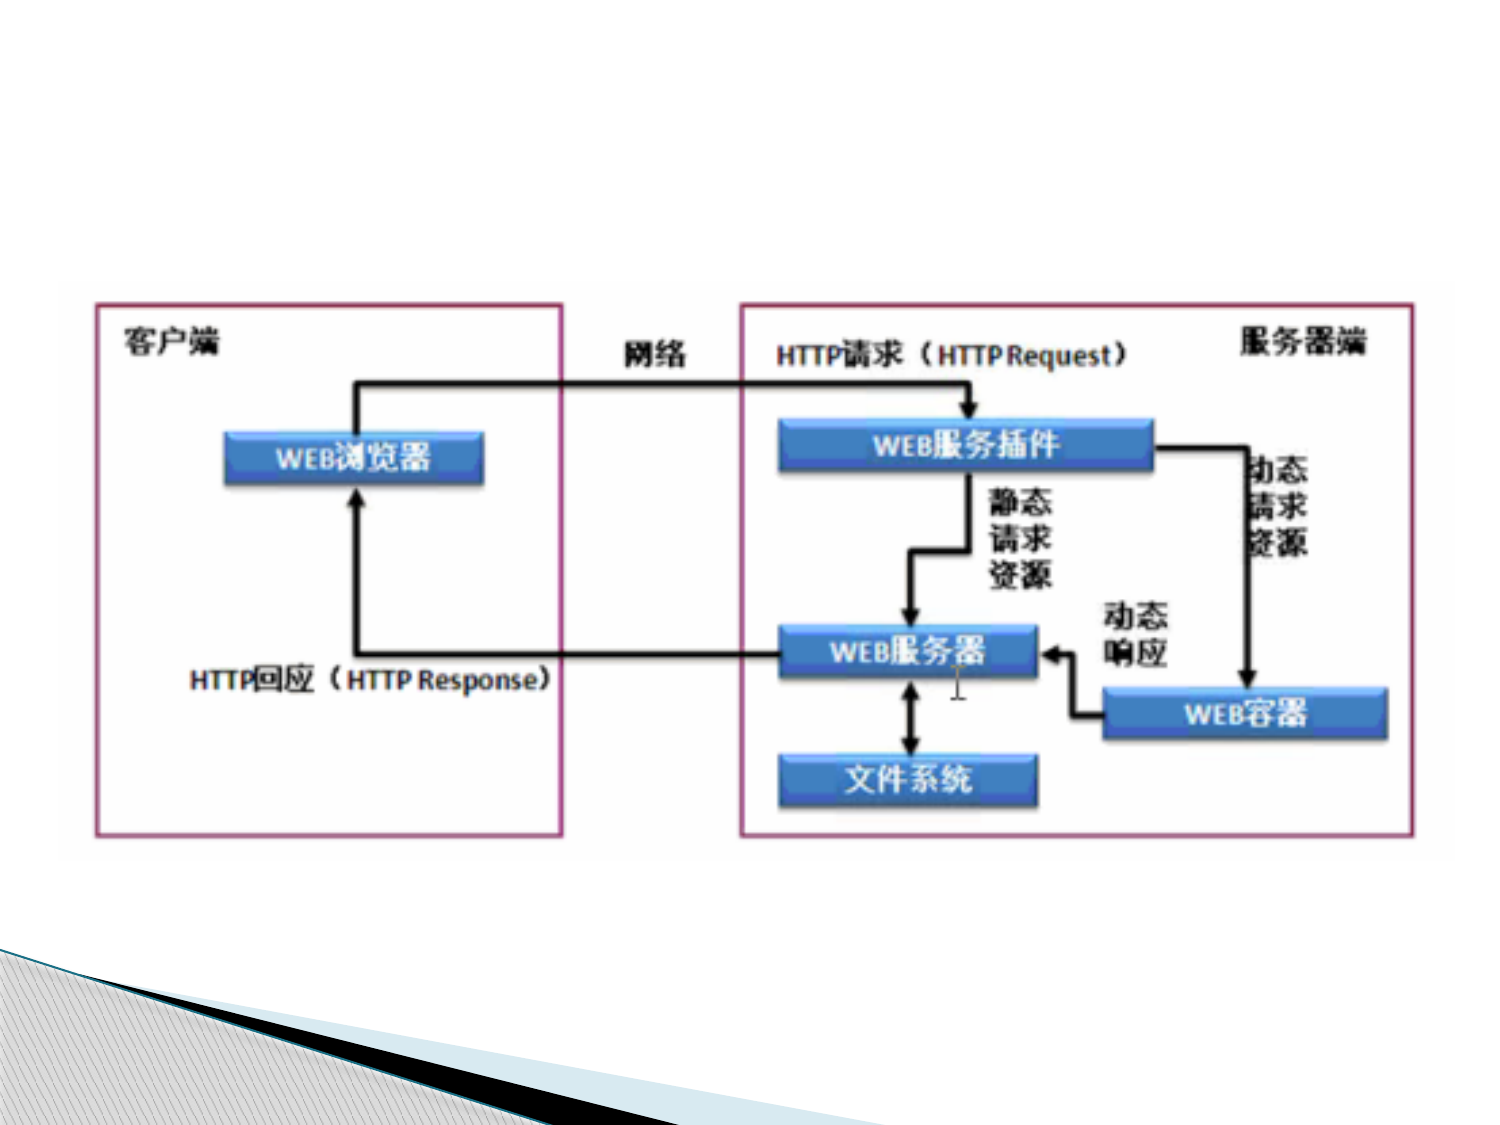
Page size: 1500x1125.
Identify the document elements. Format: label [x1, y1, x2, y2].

picture [58, 280, 1455, 861]
